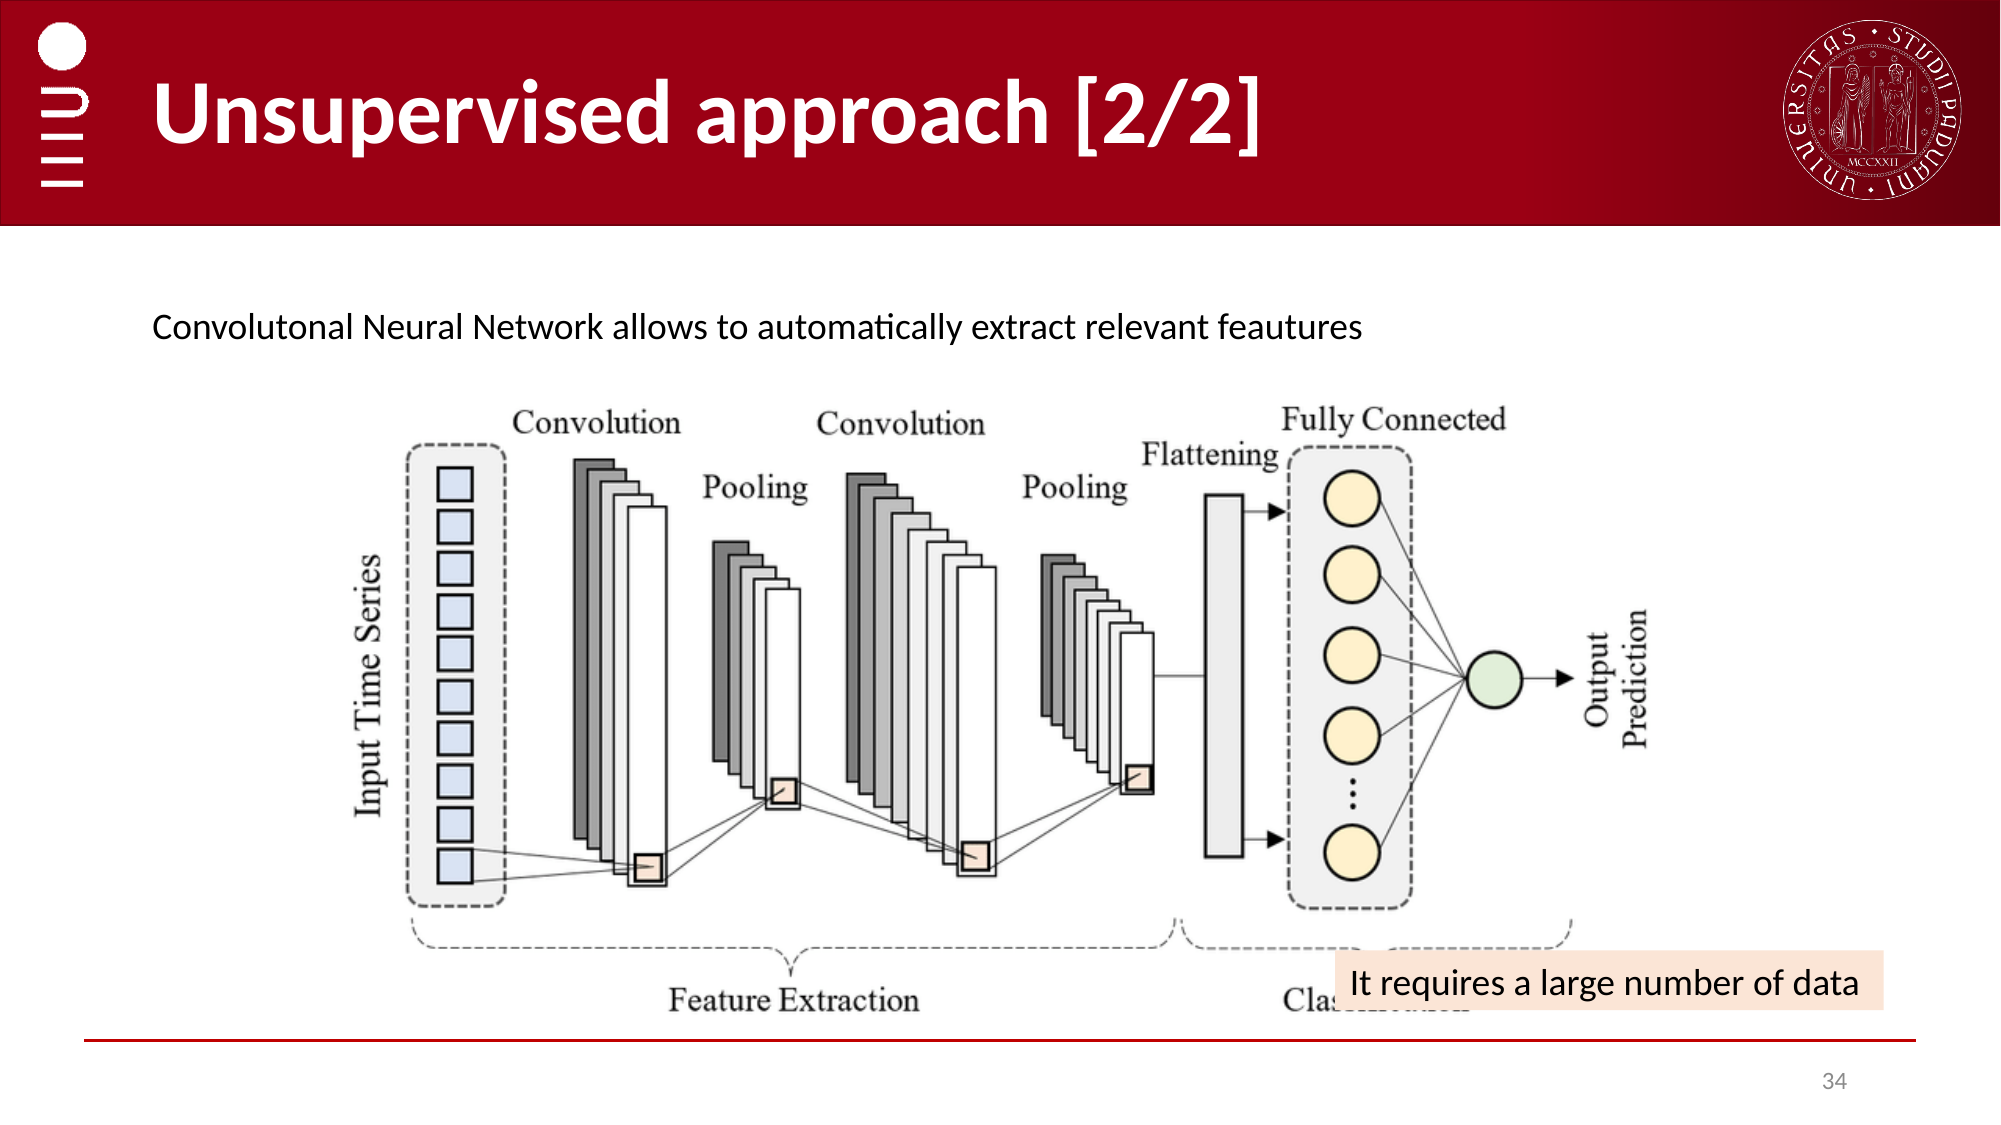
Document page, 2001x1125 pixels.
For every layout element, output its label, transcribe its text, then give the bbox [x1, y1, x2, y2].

list Convolutonal Neural Network allows to automatically extract relevant feautures [137, 299, 1863, 1014]
slide_number 34 [1412, 1049, 1863, 1110]
picture [335, 393, 1665, 1032]
picture [1783, 20, 1963, 200]
title Unsupervised approach [2/2] [137, 34, 1610, 194]
text_box It requires a large number of data [1665, 950, 1884, 1011]
